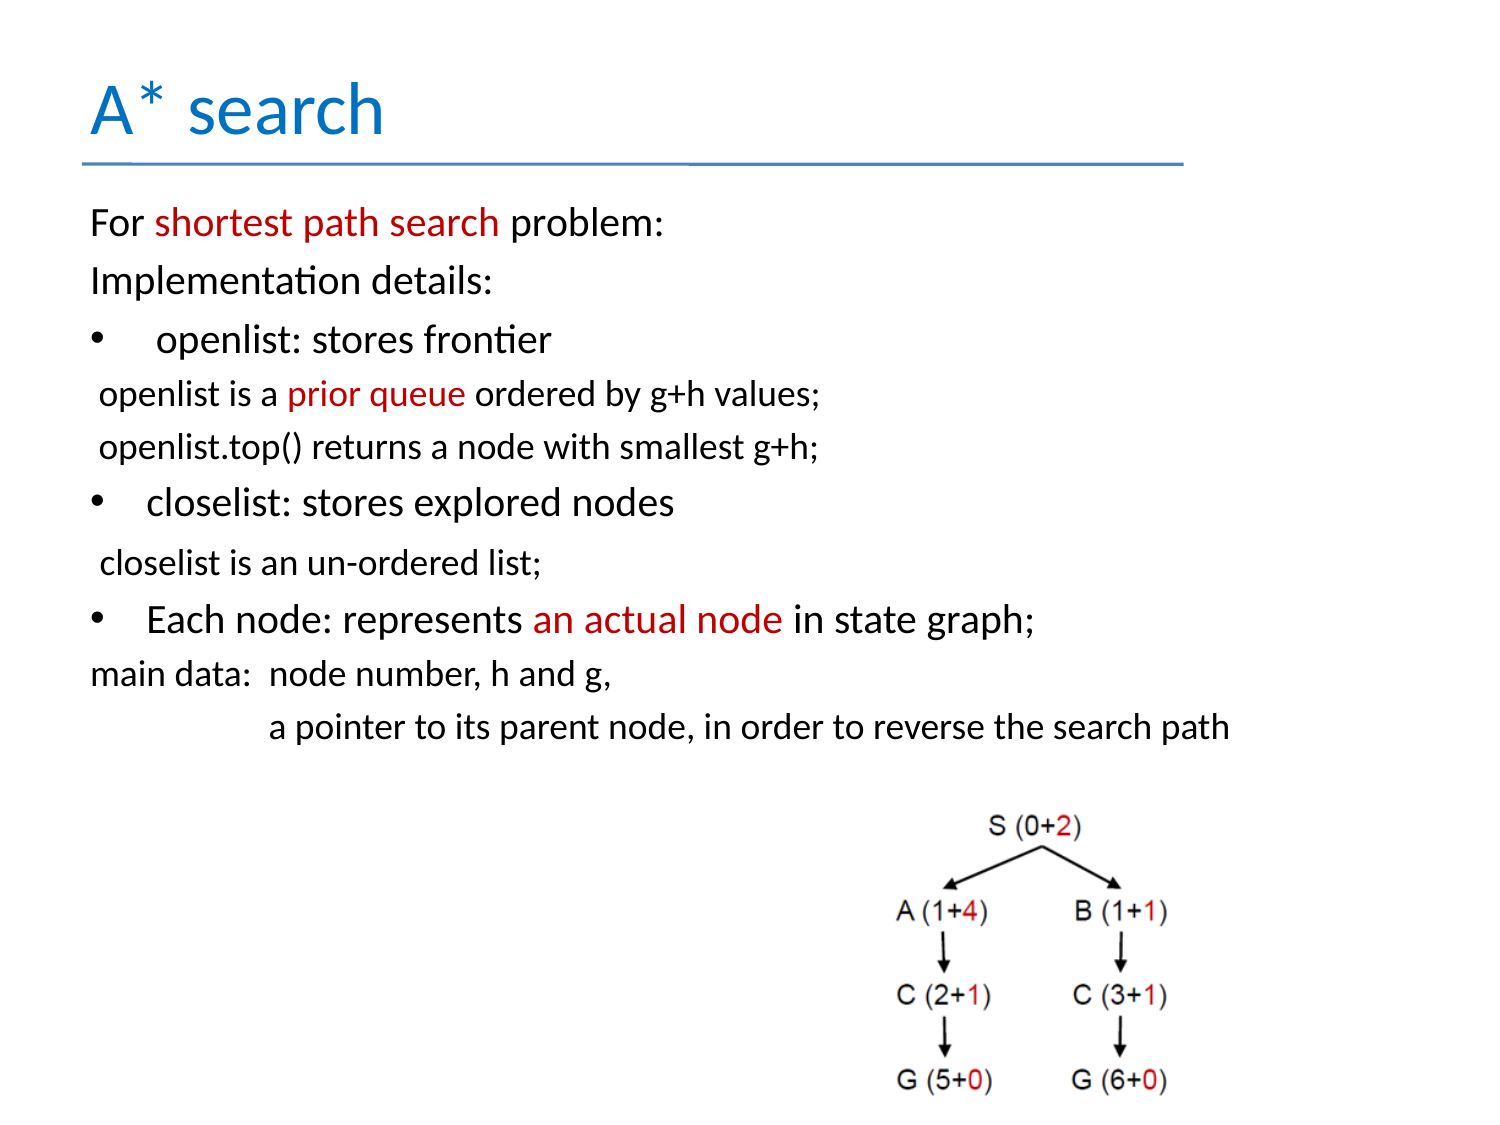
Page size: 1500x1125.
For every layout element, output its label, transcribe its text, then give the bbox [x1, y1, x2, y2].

title A* search [75, 45, 1407, 164]
picture [866, 774, 1195, 1125]
list For shortest path search problem: Implementation details: openlist: stores frontier openlist is a prior queue ordered by g+h values; openlist.top() returns a node with smallest g+h; closelist: stores explored nodes closelist is an un-ordered list; Each node: represents an actual node in state graph; main data: node number, h and g, a pointer to its parent node, in order to reverse the search path [75, 187, 1425, 1005]
